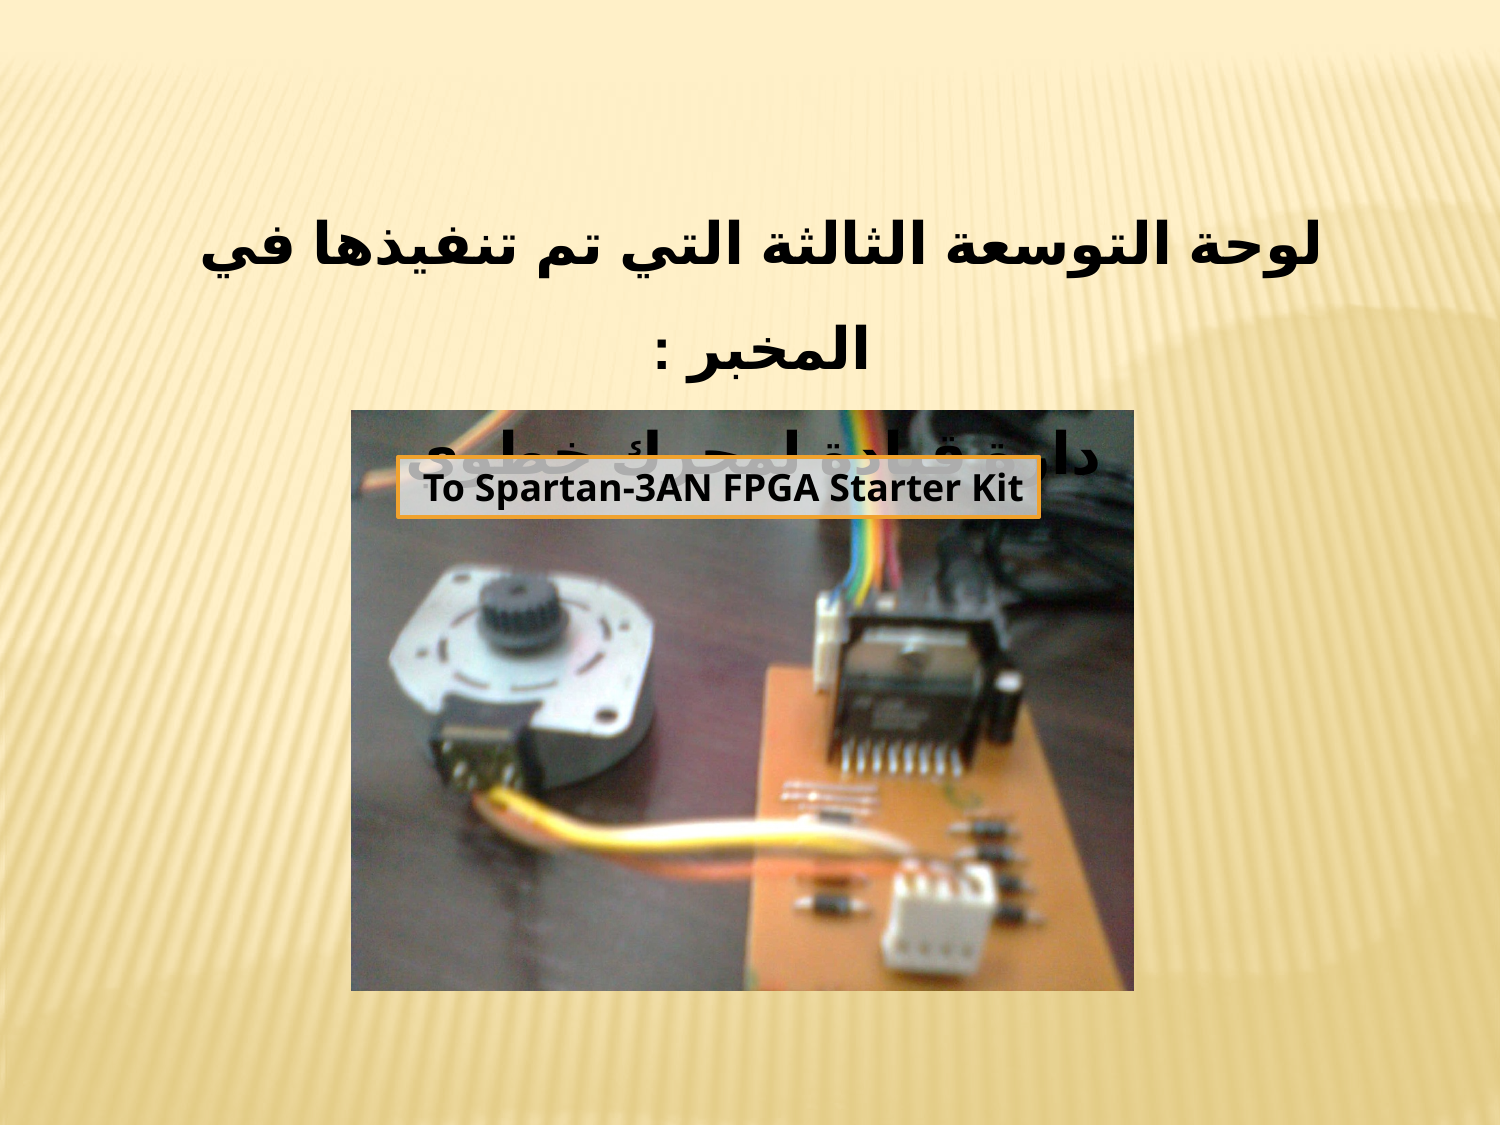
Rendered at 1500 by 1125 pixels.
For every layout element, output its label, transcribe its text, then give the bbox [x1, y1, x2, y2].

text_box لوحة التوسعة الثالثة التي تم تنفيذها في المخبر : دارة قيادة لمحرك خطوي [175, 164, 1348, 494]
picture [351, 409, 1134, 991]
